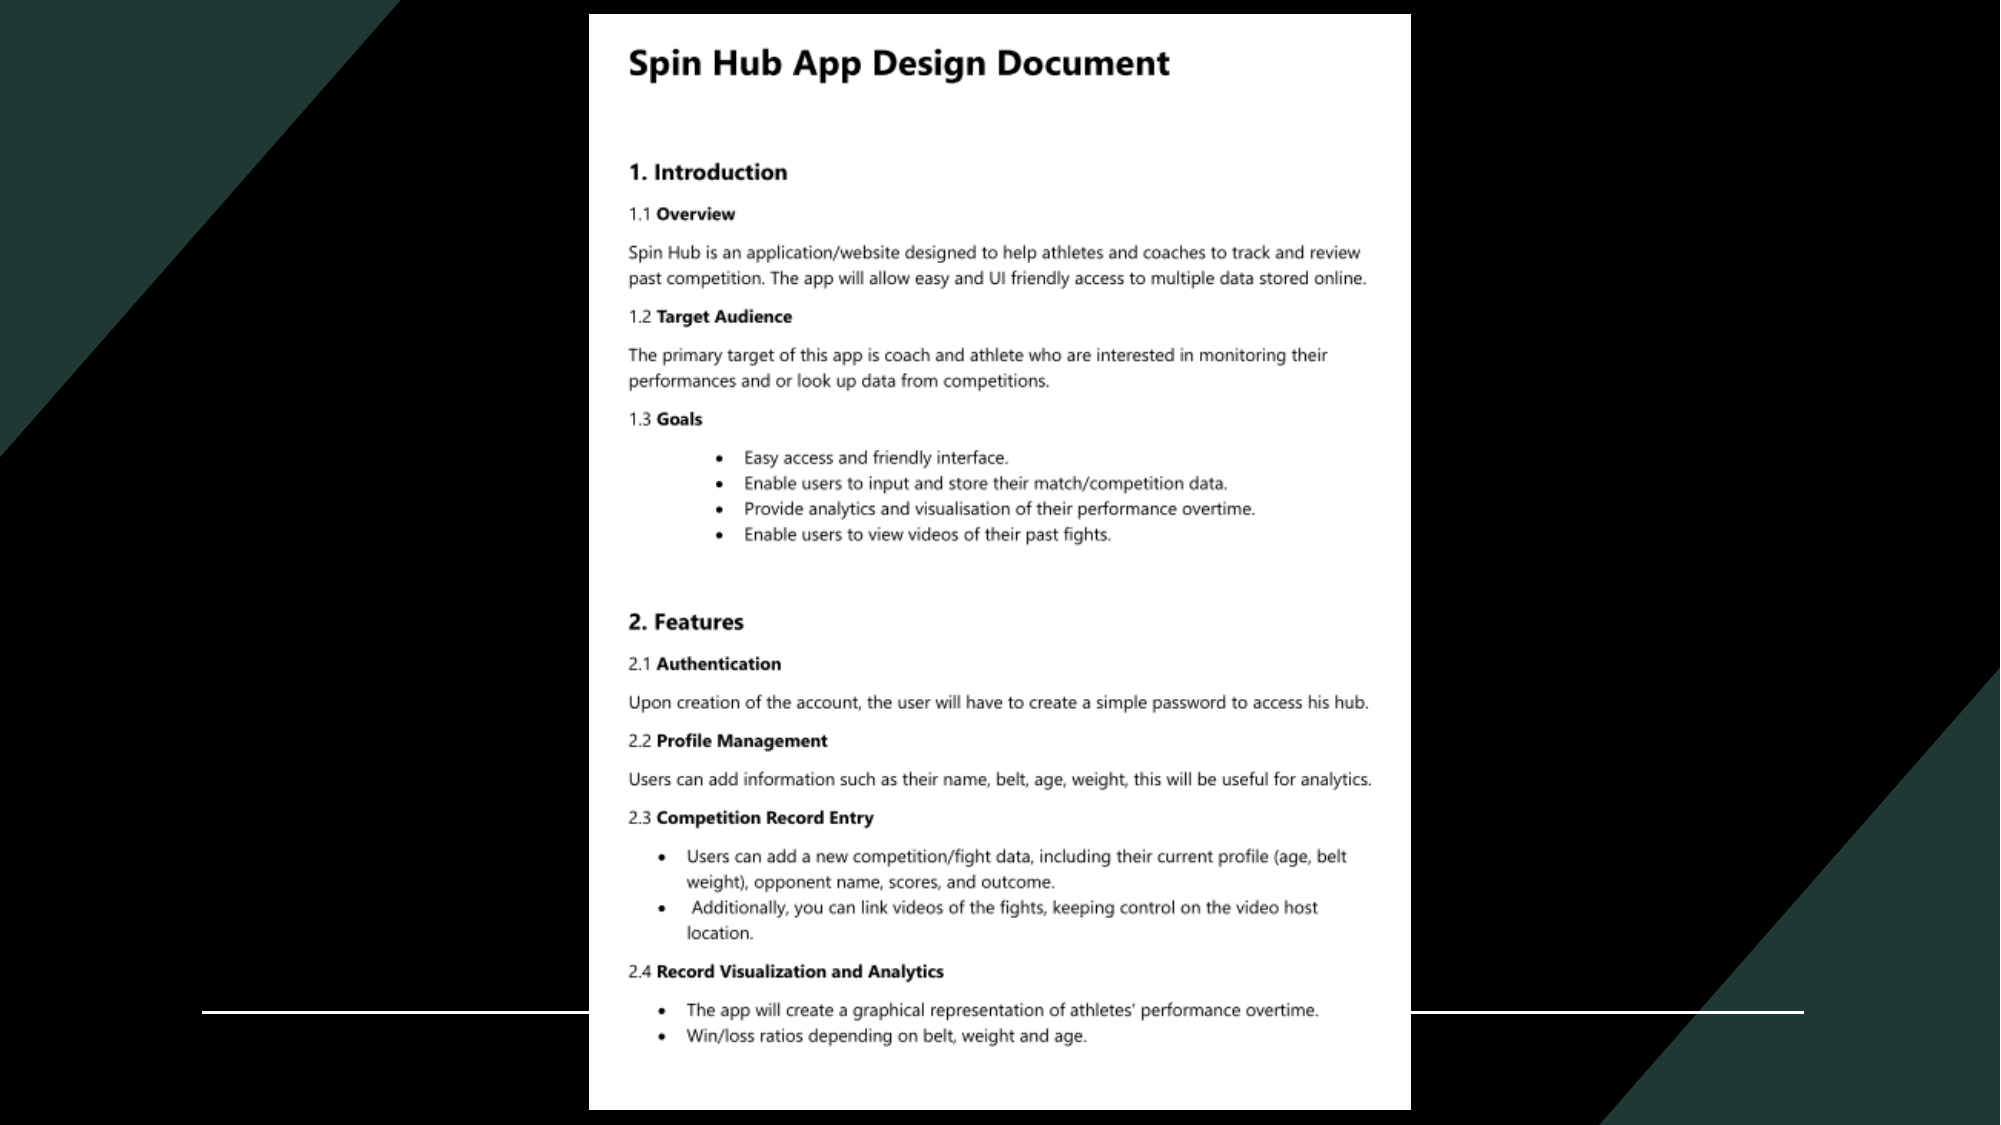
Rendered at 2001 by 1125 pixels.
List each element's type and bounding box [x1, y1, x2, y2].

list [589, 15, 1411, 1110]
